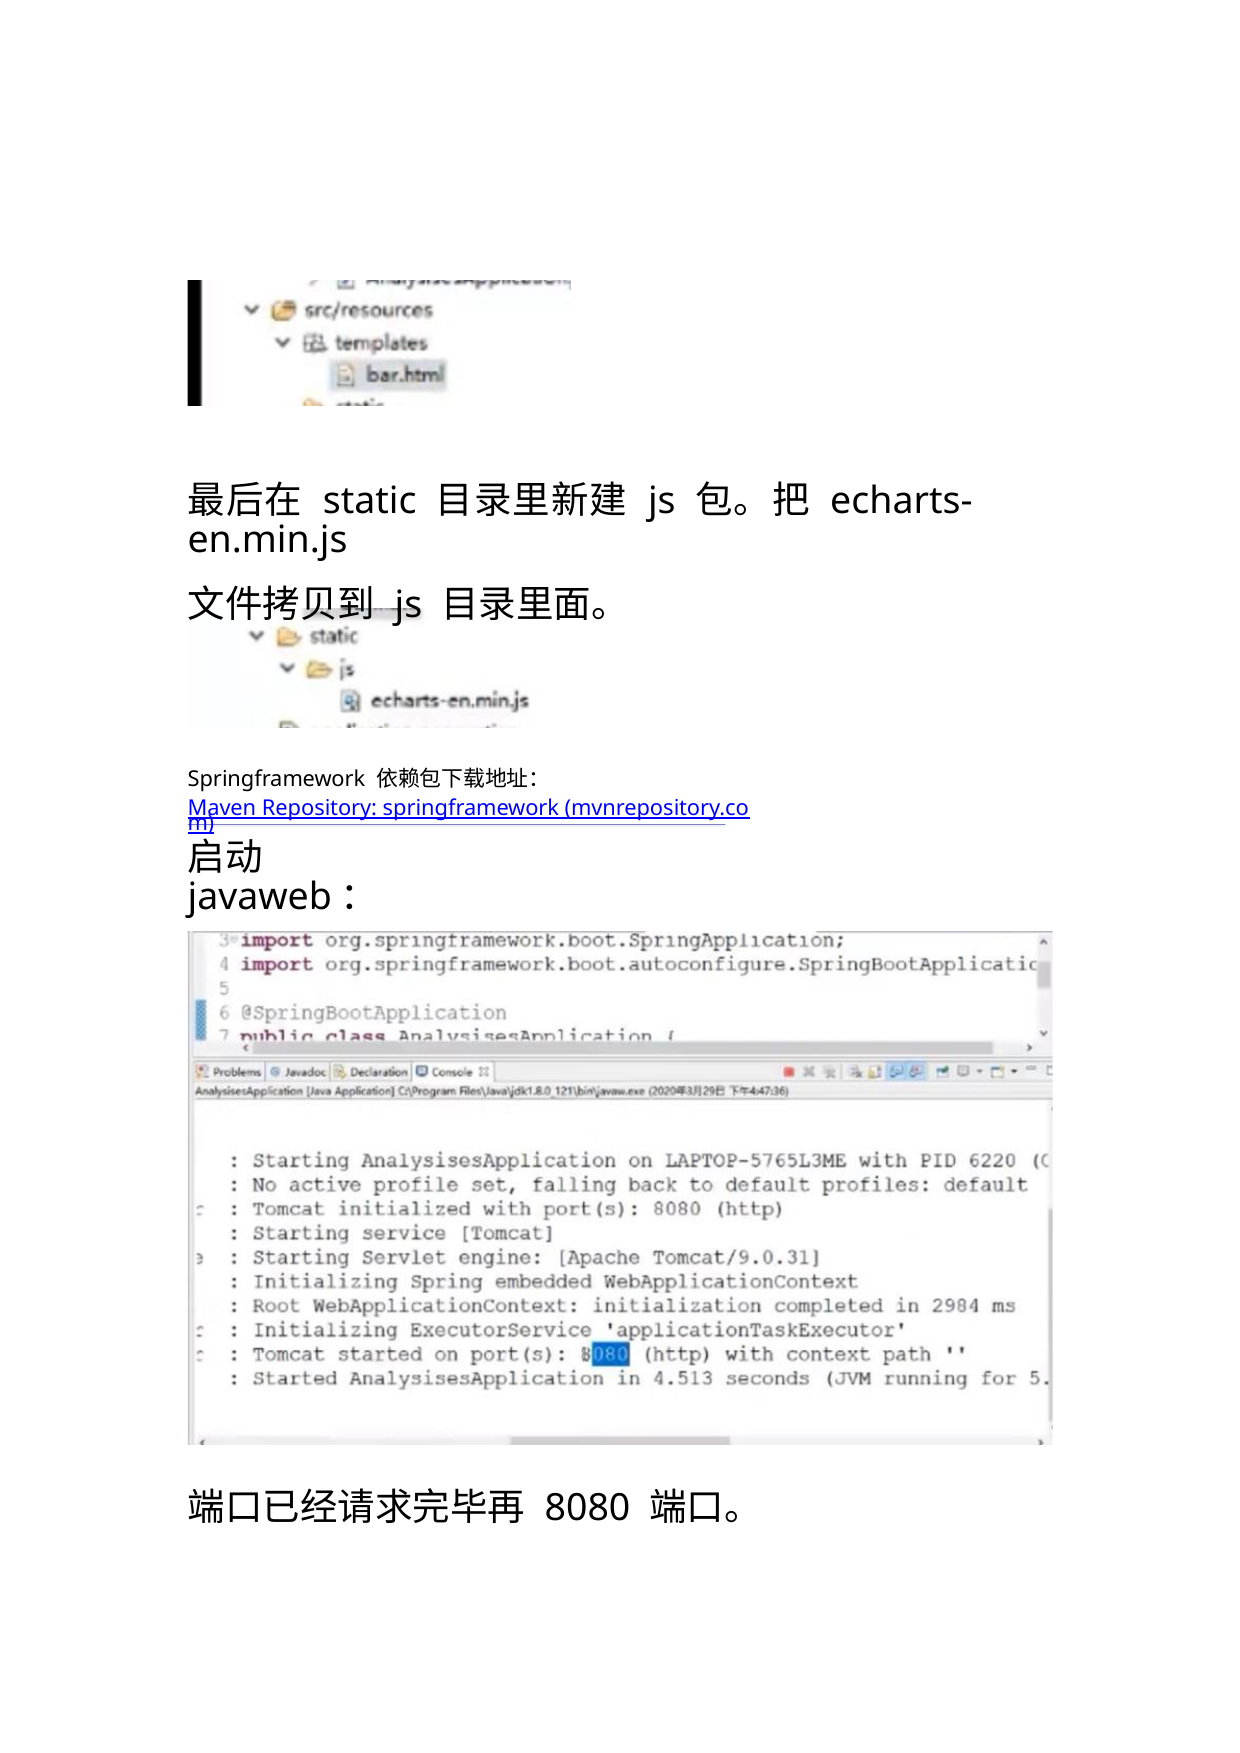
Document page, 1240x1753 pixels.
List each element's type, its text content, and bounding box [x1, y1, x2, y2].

text_box 启动 javaweb： [187, 839, 465, 918]
text_box Springframework 依赖包下载地址： [187, 767, 554, 791]
text_box 端口已经请求完毕再 8080 端口。 [187, 1489, 761, 1529]
text_box [187, 280, 571, 407]
text_box [187, 625, 637, 728]
text_box Maven Repository: springframework (mvnrepository.com) [187, 800, 751, 824]
text_box [187, 931, 1053, 1445]
text_box 最后在 static 目录里新建 js 包。把 echarts-en.min.js 文件拷贝到 js 目录里面。 [187, 481, 1069, 625]
